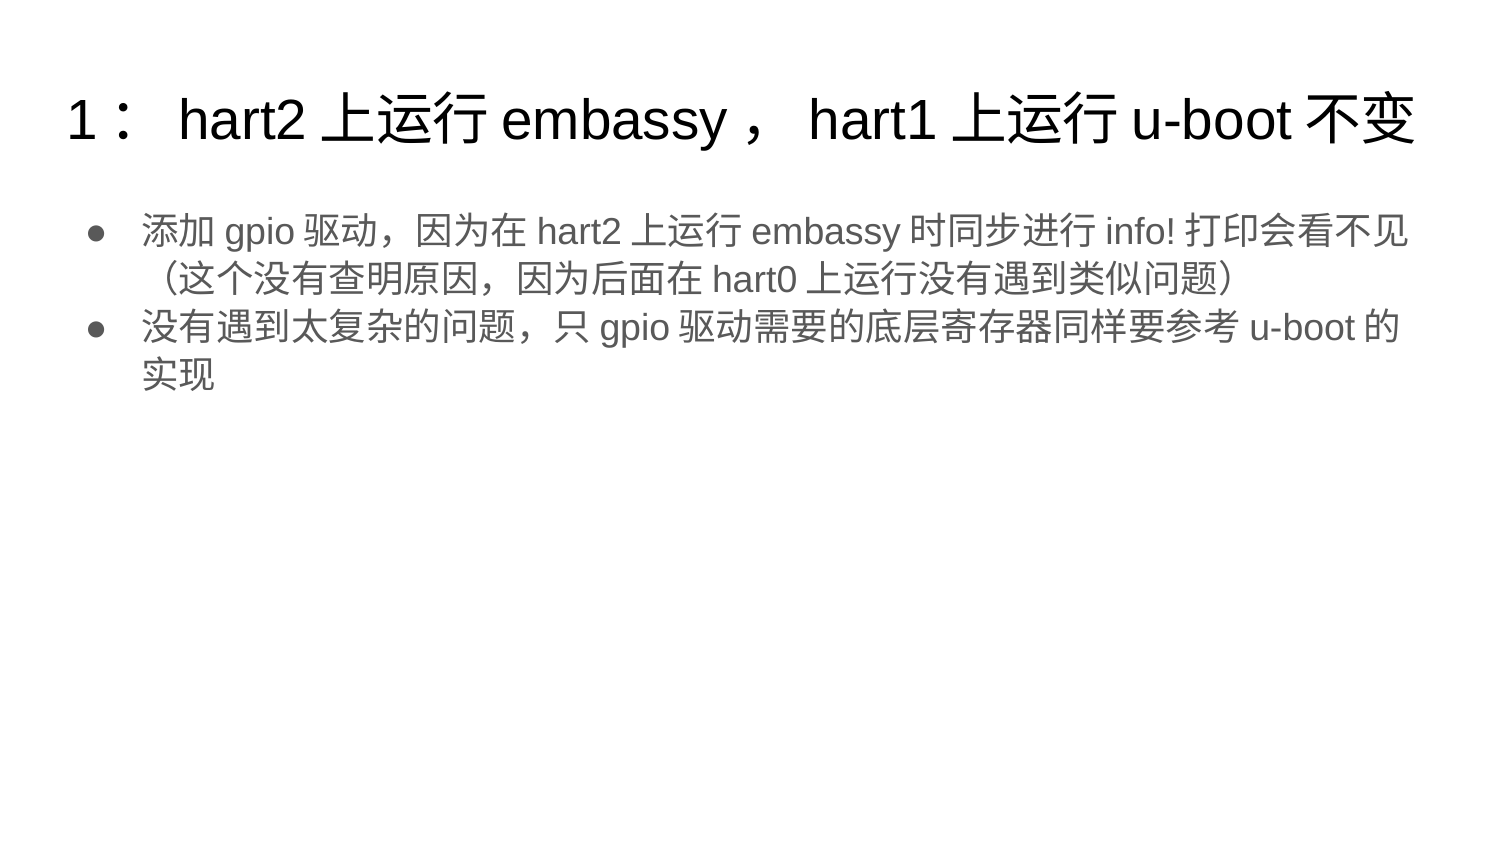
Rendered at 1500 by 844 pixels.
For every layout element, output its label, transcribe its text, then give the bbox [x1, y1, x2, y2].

list 添加gpio驱动，因为在hart2上运行embassy时同步进行info!打印会看不见（这个没有查明原因，因为后面在hart0上运行没有遇到类似问题） 没有遇到太复杂的问题，只gpio驱动需要的底层寄存器同样要参考u-boot的实现 [51, 189, 1449, 750]
title 1：hart2上运行embassy，hart1上运行u-boot不变 [51, 72, 1449, 167]
